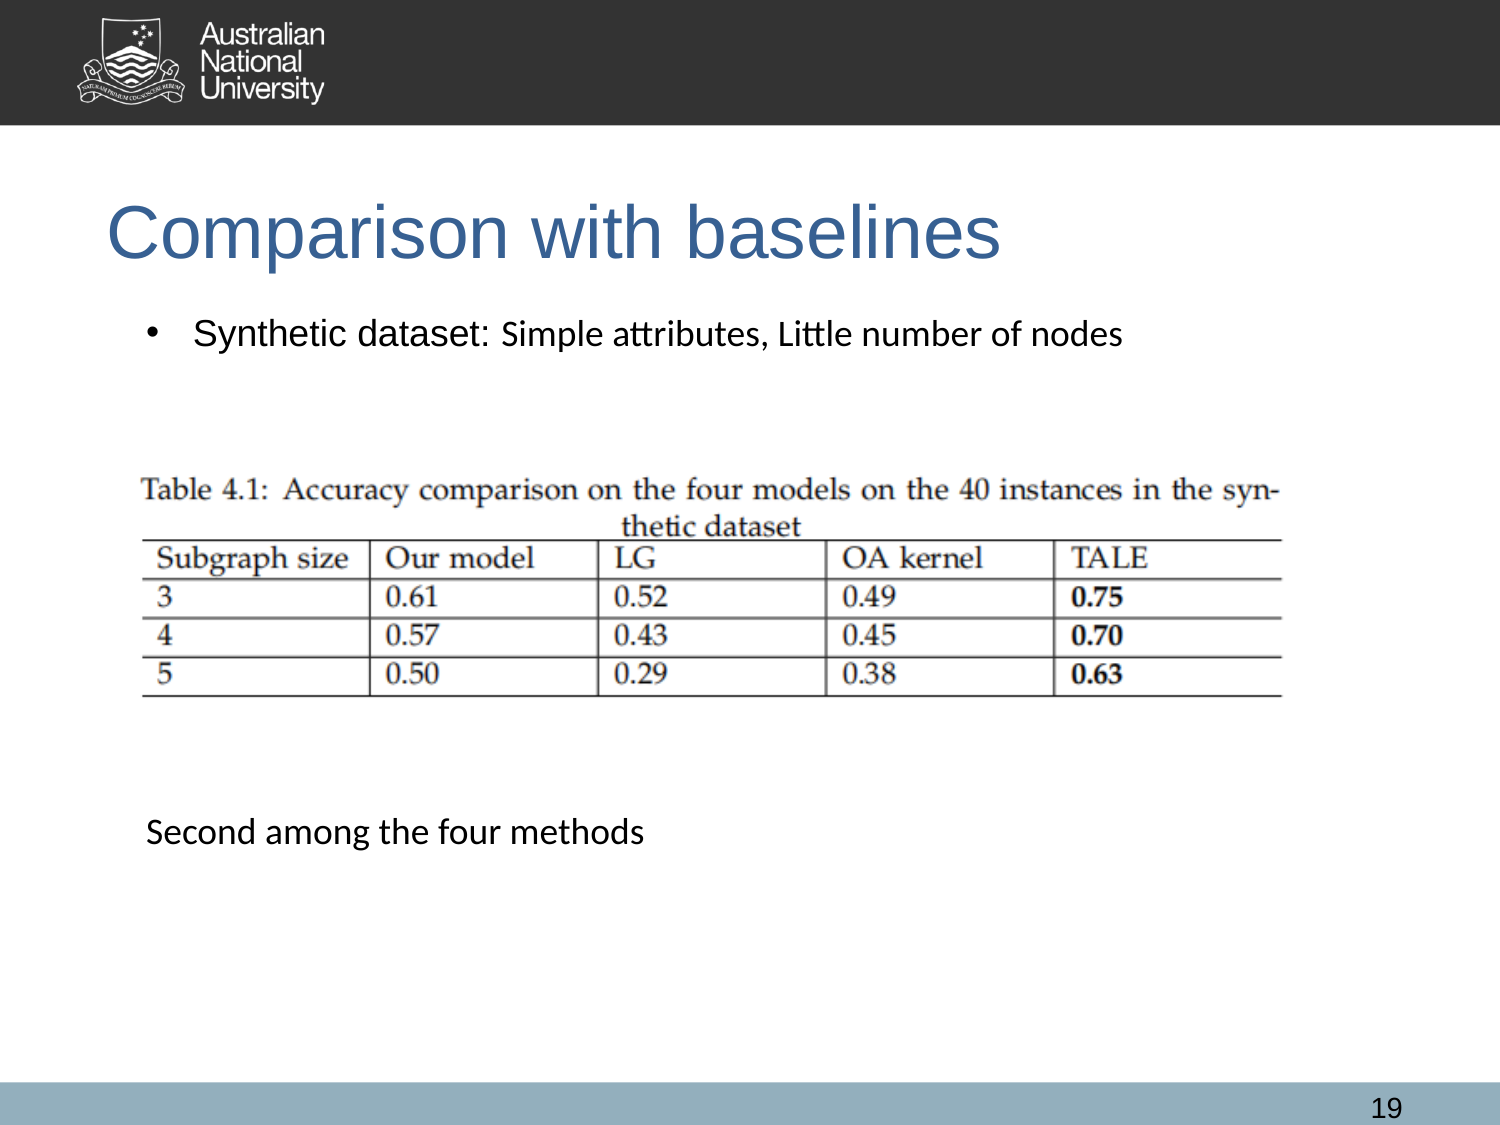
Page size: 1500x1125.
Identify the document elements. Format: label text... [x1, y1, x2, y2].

text_box Synthetic dataset: Simple attributes, Little number of nodes [131, 301, 1369, 362]
picture [130, 466, 1300, 724]
text_box 19 [1368, 1087, 1413, 1125]
picture [77, 18, 325, 105]
text_box Second among the four methods [131, 799, 1305, 860]
text_box Comparison with baselines [91, 175, 1225, 281]
